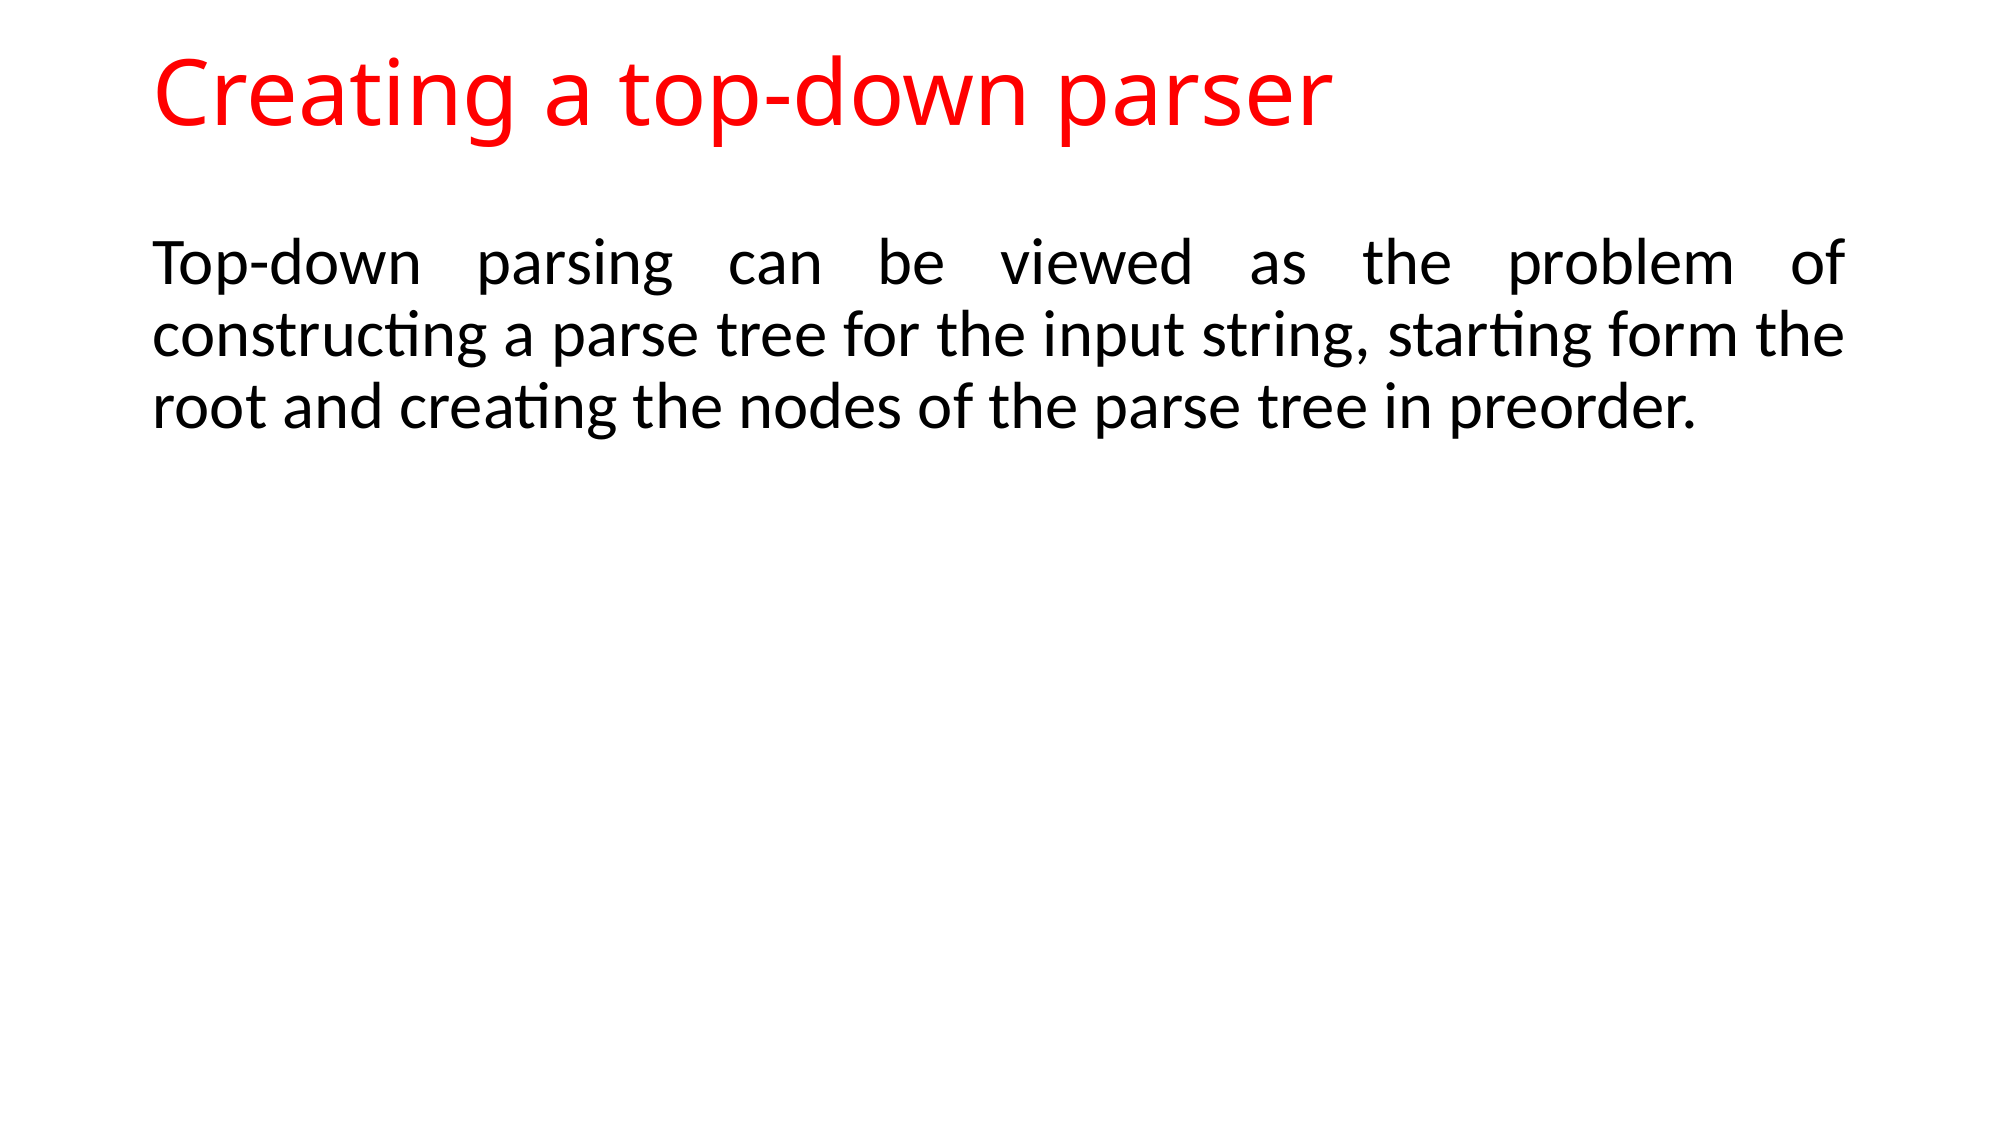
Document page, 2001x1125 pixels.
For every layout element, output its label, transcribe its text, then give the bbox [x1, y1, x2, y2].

title Creating a top-down parser [137, 32, 1863, 160]
list Top-down parsing can be viewed as the problem of constructing a parse tree for the input string, starting form the root and creating the nodes of the parse tree in preorder. [137, 219, 1863, 707]
